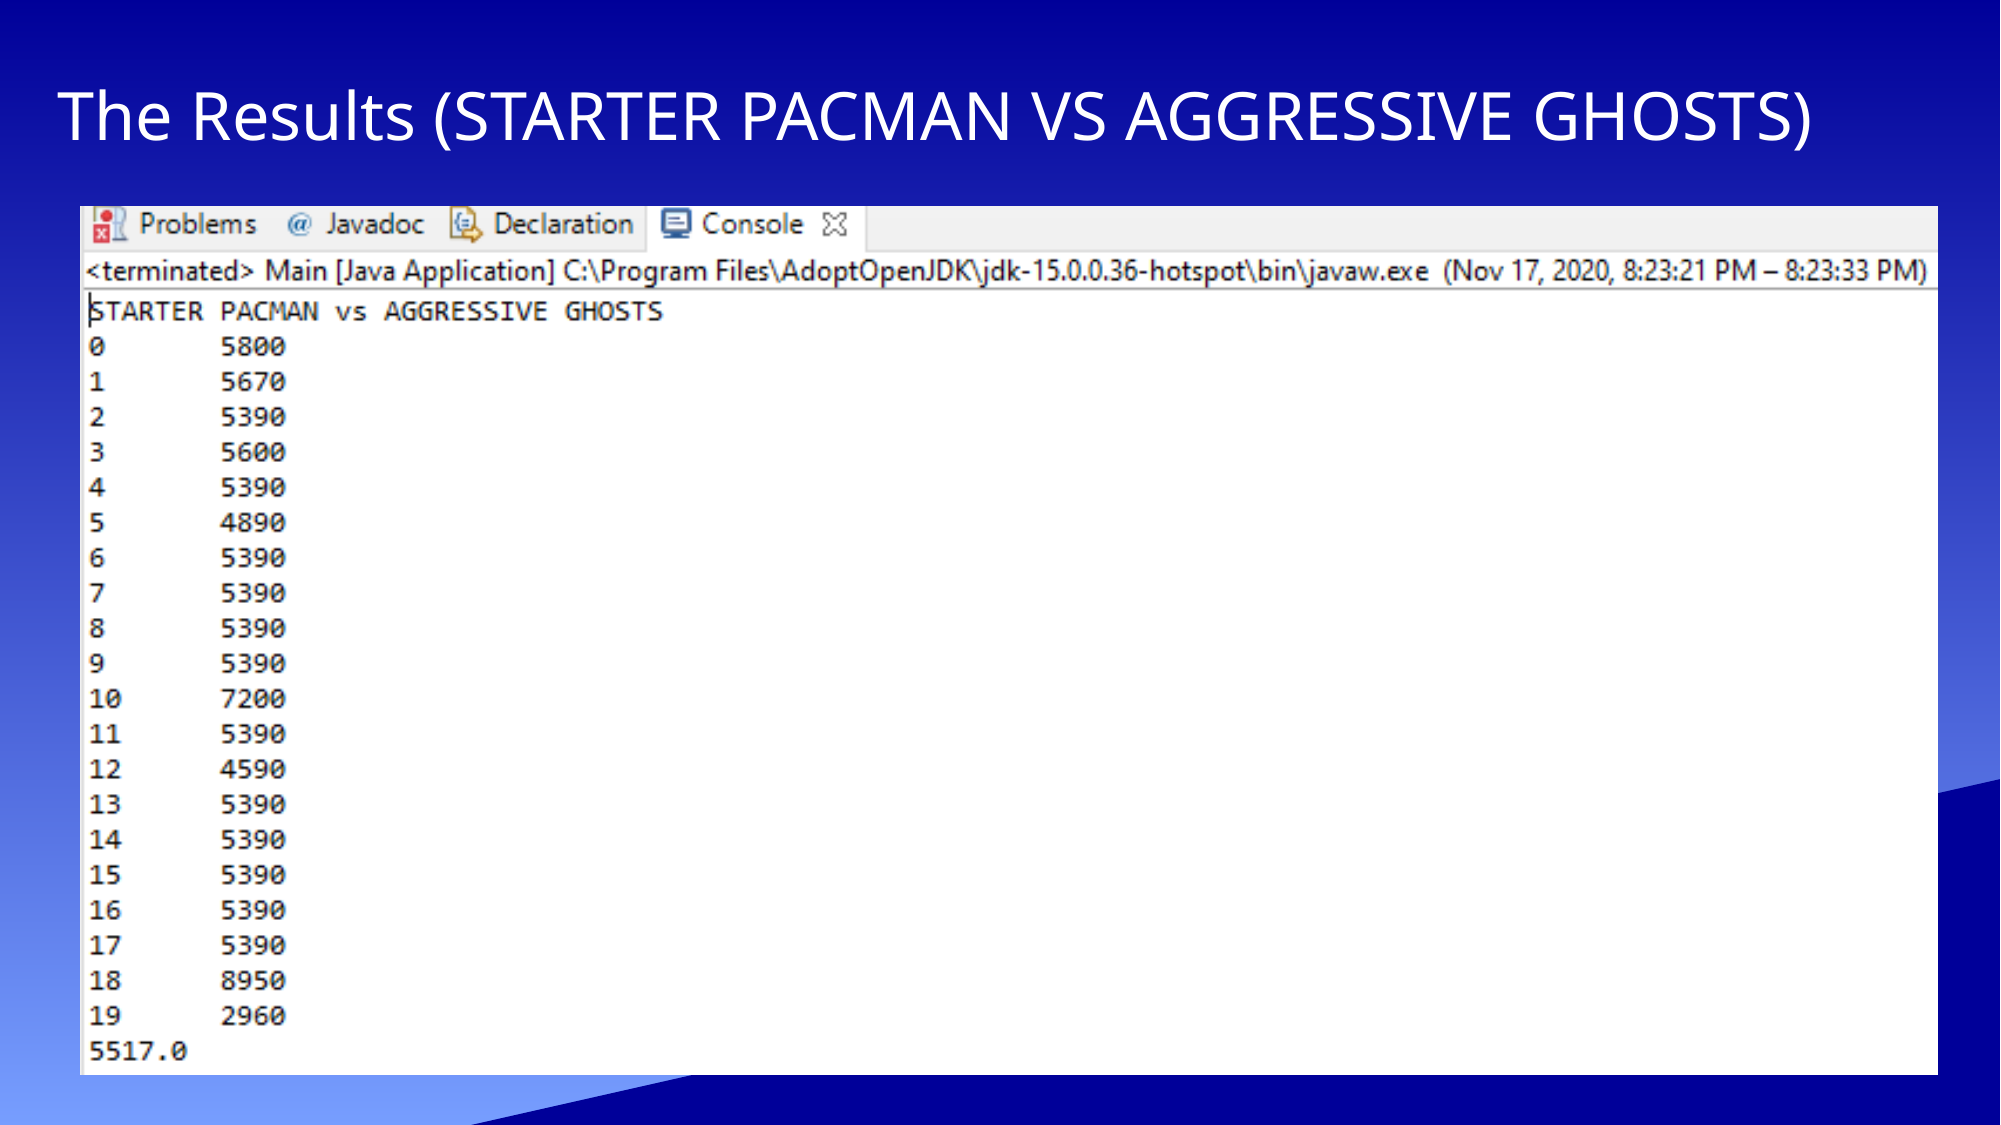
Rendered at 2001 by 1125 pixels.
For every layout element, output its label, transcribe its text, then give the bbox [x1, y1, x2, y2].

title The Results (STARTER PACMAN VS AGGRESSIVE GHOSTS) [42, 19, 2000, 208]
picture [80, 206, 1938, 1075]
